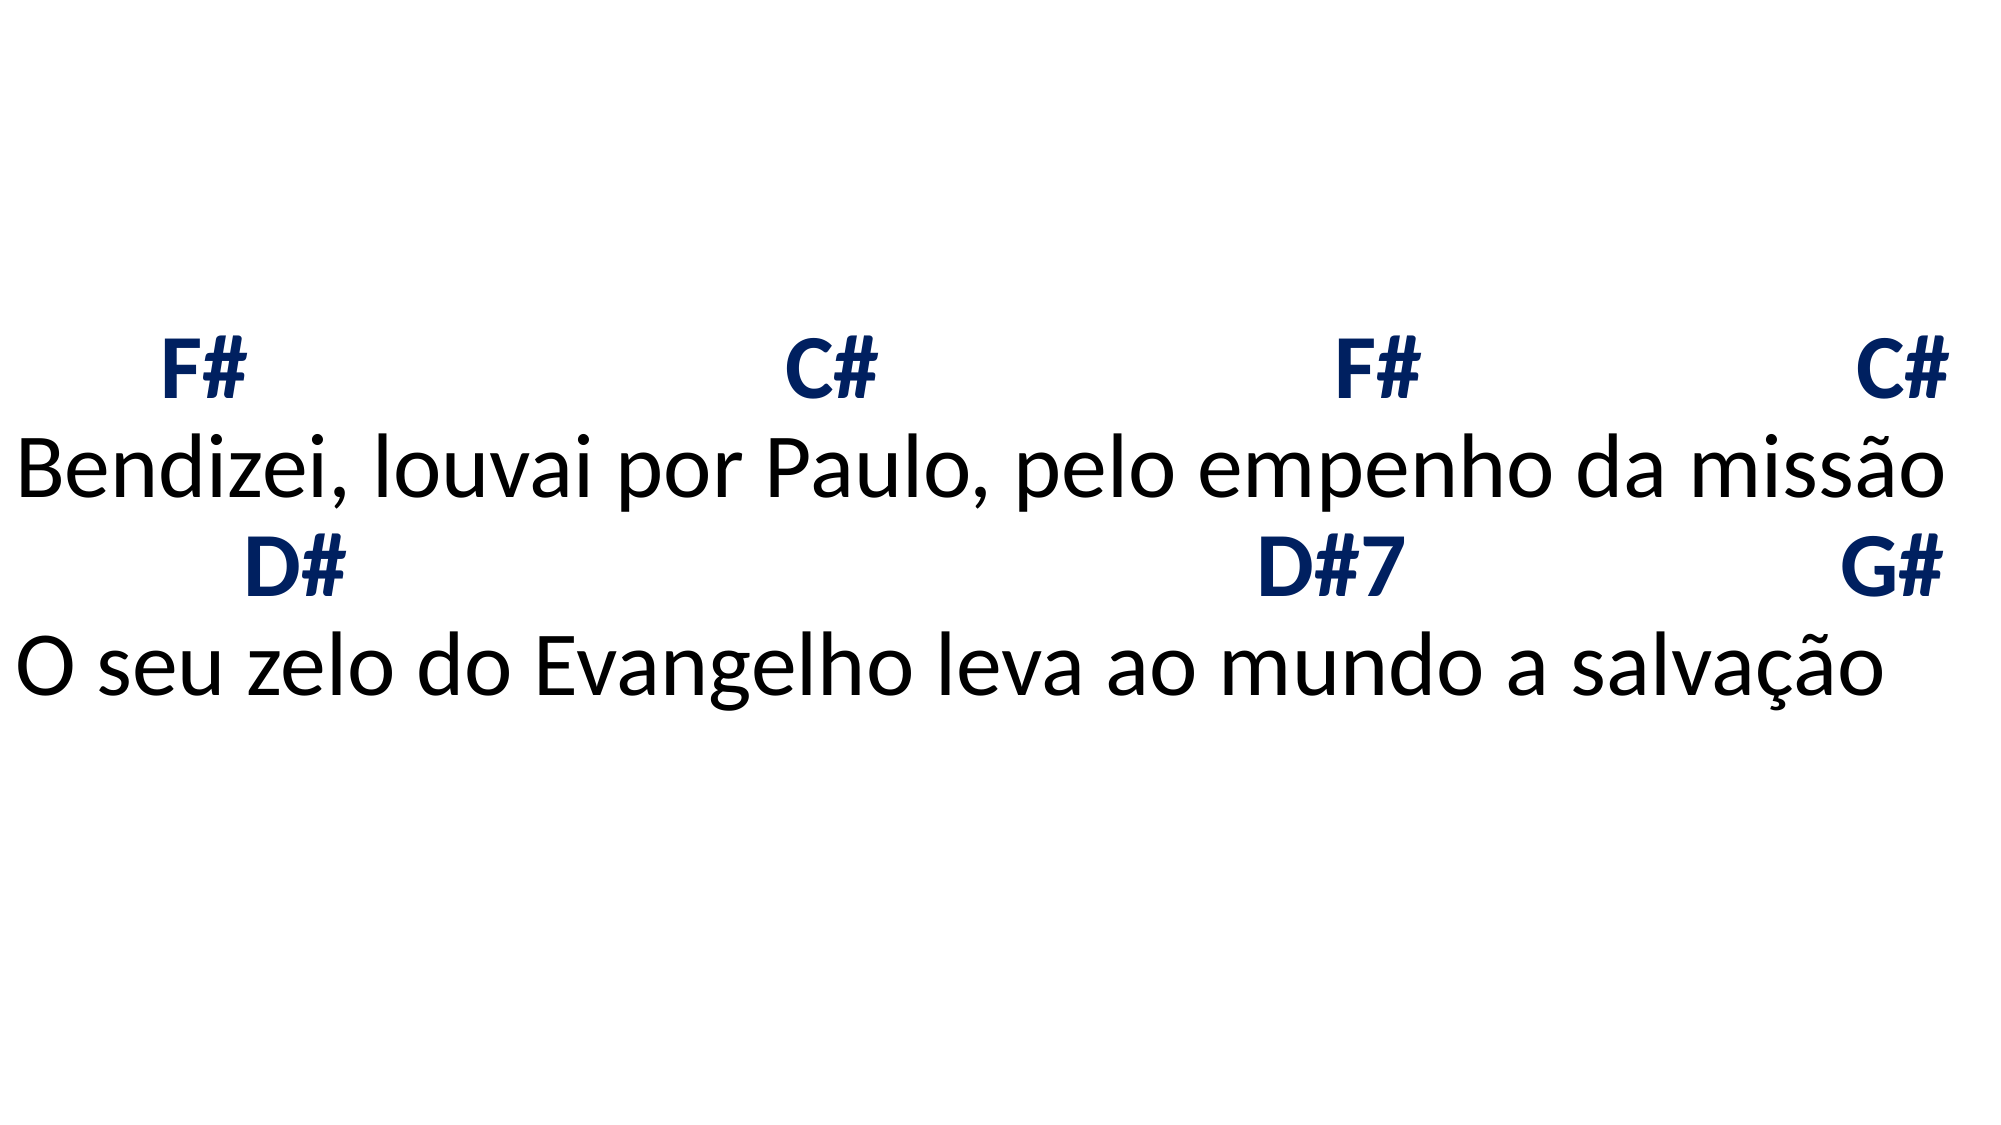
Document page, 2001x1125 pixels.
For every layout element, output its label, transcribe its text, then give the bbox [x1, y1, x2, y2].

title F# C# F# C# Bendizei, louvai por Paulo, pelo empenho da missão D# D#7 G# O seu zelo do Evangelho leva ao mundo a salvação [0, 0, 2000, 1125]
